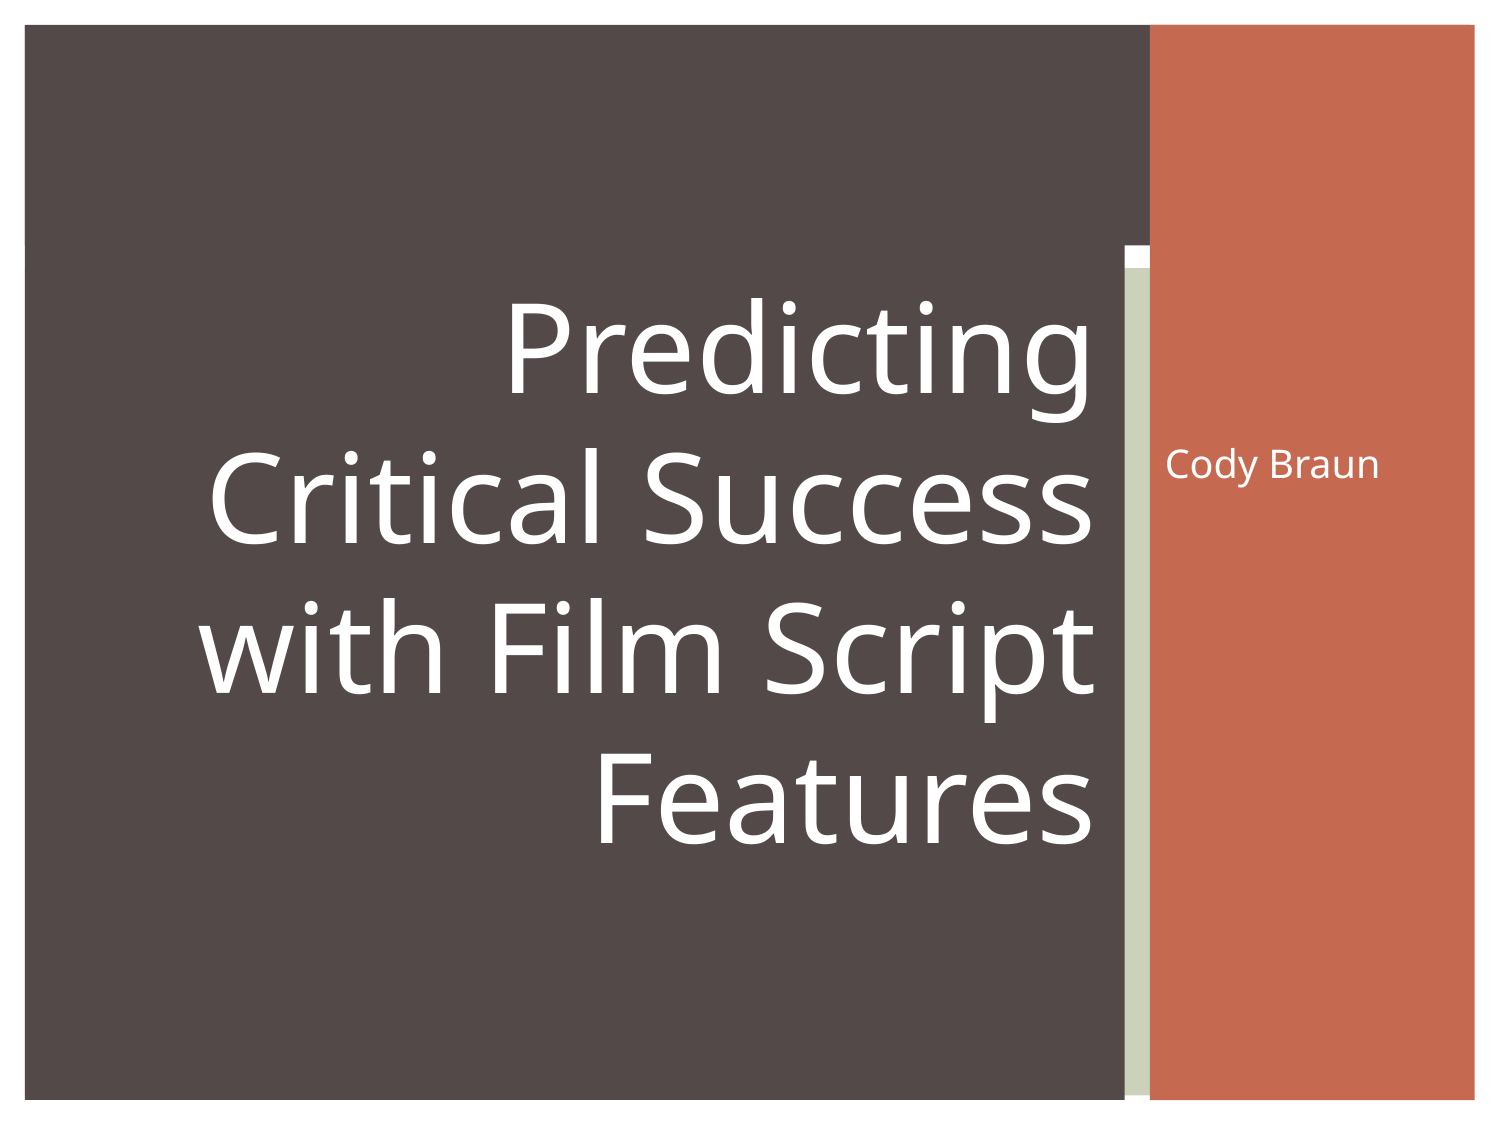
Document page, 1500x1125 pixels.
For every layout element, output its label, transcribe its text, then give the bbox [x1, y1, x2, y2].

text_box Predicting Critical Success with Film Script Features [74, 112, 1113, 1025]
text_box Cody Braun [1149, 336, 1475, 637]
